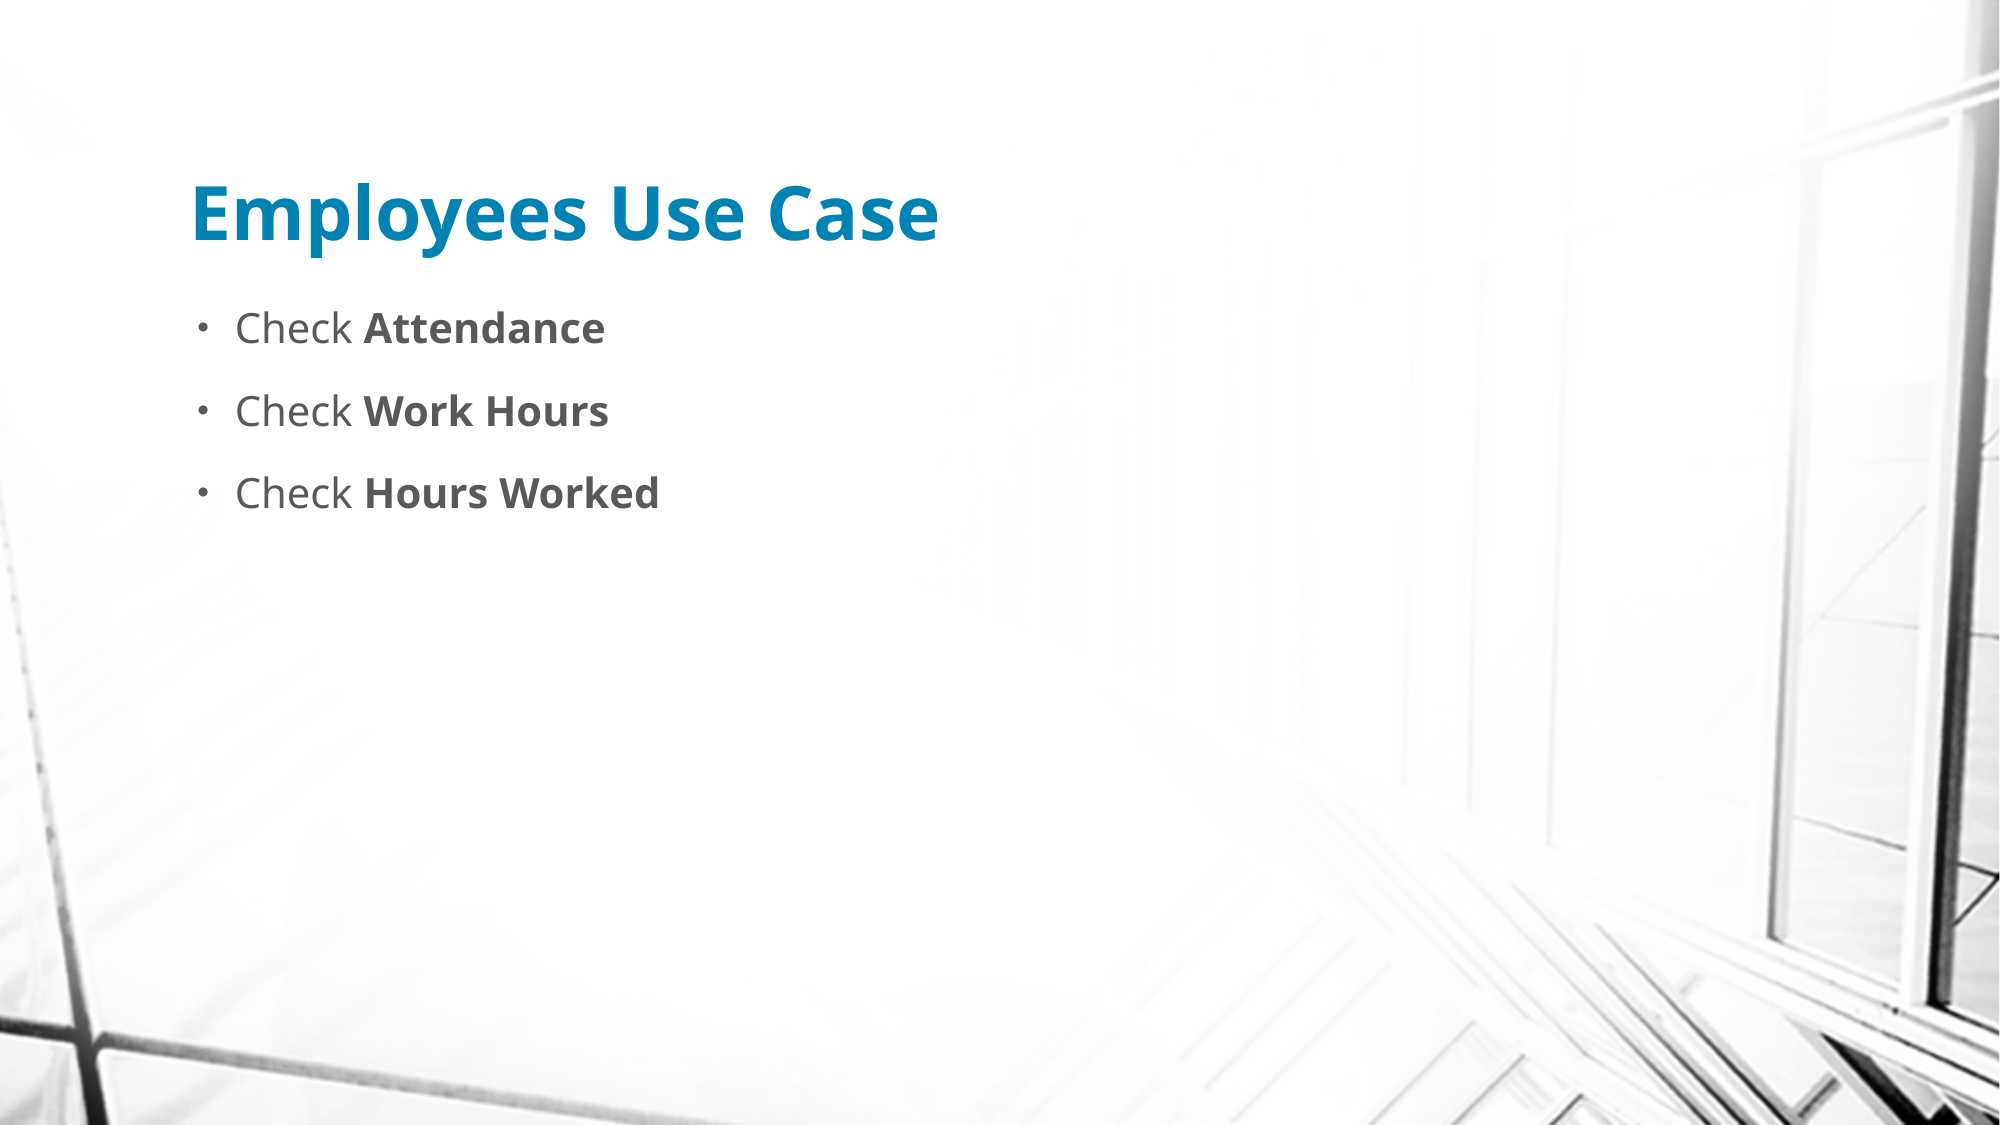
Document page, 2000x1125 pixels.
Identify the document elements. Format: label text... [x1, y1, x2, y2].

list Check Attendance Check Work Hours Check Hours Worked [174, 299, 1600, 988]
picture [0, 0, 2000, 1125]
title Employees Use Case [174, 87, 1600, 263]
